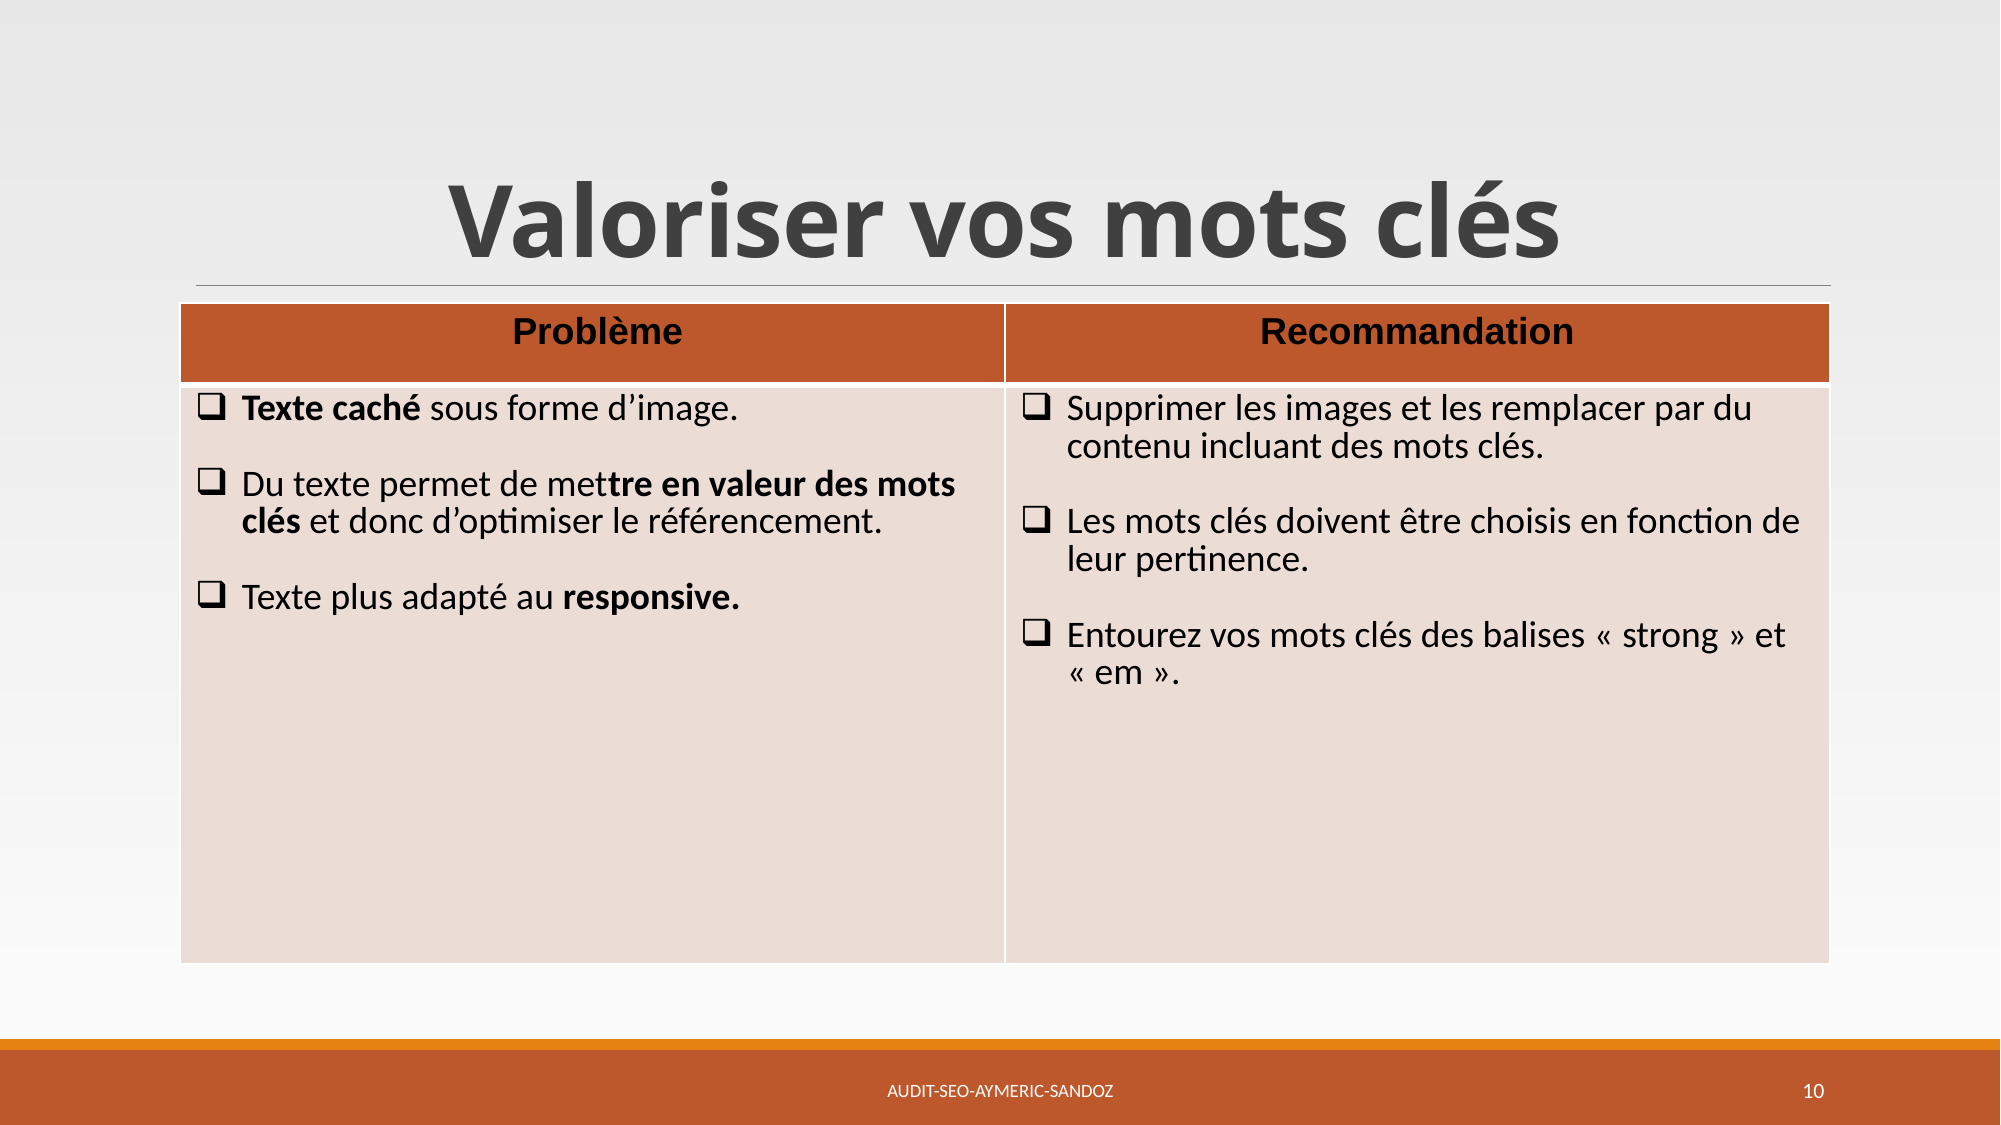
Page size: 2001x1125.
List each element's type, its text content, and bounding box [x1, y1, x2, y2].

slide_number 10 [1624, 1059, 1840, 1120]
table_cell Supprimer les images et les remplacer par du contenu incluant des mots clés. Les mots clés doivent être choisis en fonction de leur pertinence. Entourez vos mots clés des balises « strong » et « em ». [1006, 388, 1829, 963]
title Valoriser vos mots clés [180, 47, 1830, 285]
footer Audit-SEO-Aymeric-Sandoz [604, 1059, 1396, 1120]
table_header Recommandation [1006, 304, 1829, 382]
table_header Problème [181, 304, 1004, 382]
table_cell Texte caché sous forme d’image. Du texte permet de mettre en valeur des mots clés et donc d’optimiser le référencement. Texte plus adapté au responsive. [181, 388, 1004, 963]
